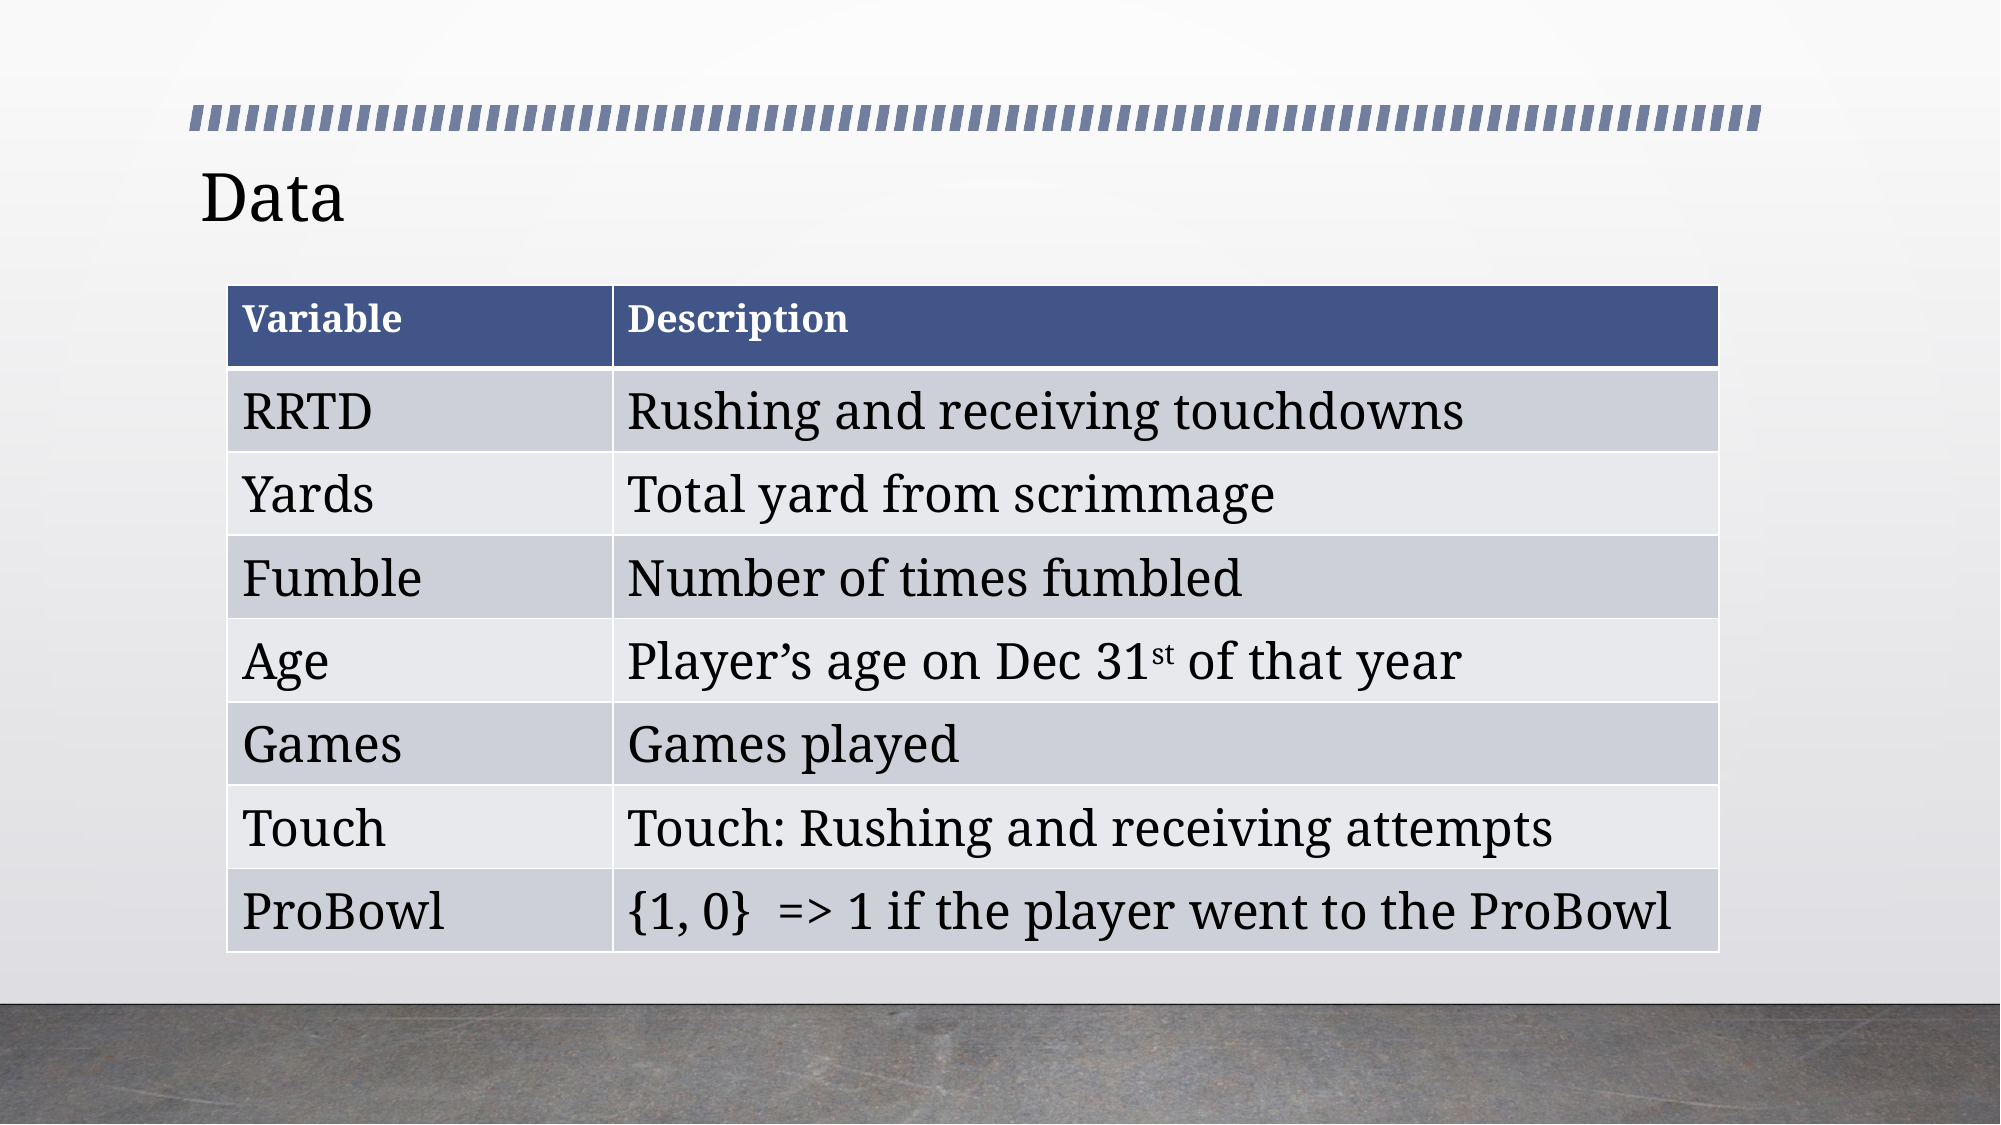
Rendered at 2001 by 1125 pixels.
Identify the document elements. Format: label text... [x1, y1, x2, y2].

table_cell Number of times fumbled [614, 536, 1718, 618]
title Data [185, 156, 1761, 329]
table_cell Games [228, 703, 612, 784]
table_cell Player’s age on Dec 31st of that year [614, 619, 1718, 701]
table_cell Touch: Rushing and receiving attempts [614, 786, 1718, 868]
table_cell Age [228, 619, 612, 701]
table_cell Rushing and receiving touchdowns [614, 371, 1718, 451]
picture [0, 1004, 2000, 1124]
table_cell Fumble [228, 536, 612, 618]
table_cell Touch [228, 786, 612, 868]
table_cell Yards [228, 453, 612, 534]
table_cell Games played [614, 703, 1718, 784]
table_cell Total yard from scrimmage [614, 453, 1718, 534]
table_header Variable [228, 286, 612, 366]
table_cell ProBowl [228, 869, 612, 951]
table_cell {1, 0} => 1 if the player went to the ProBowl [614, 869, 1718, 951]
table_header Description [614, 286, 1718, 366]
table_cell RRTD [228, 371, 612, 451]
